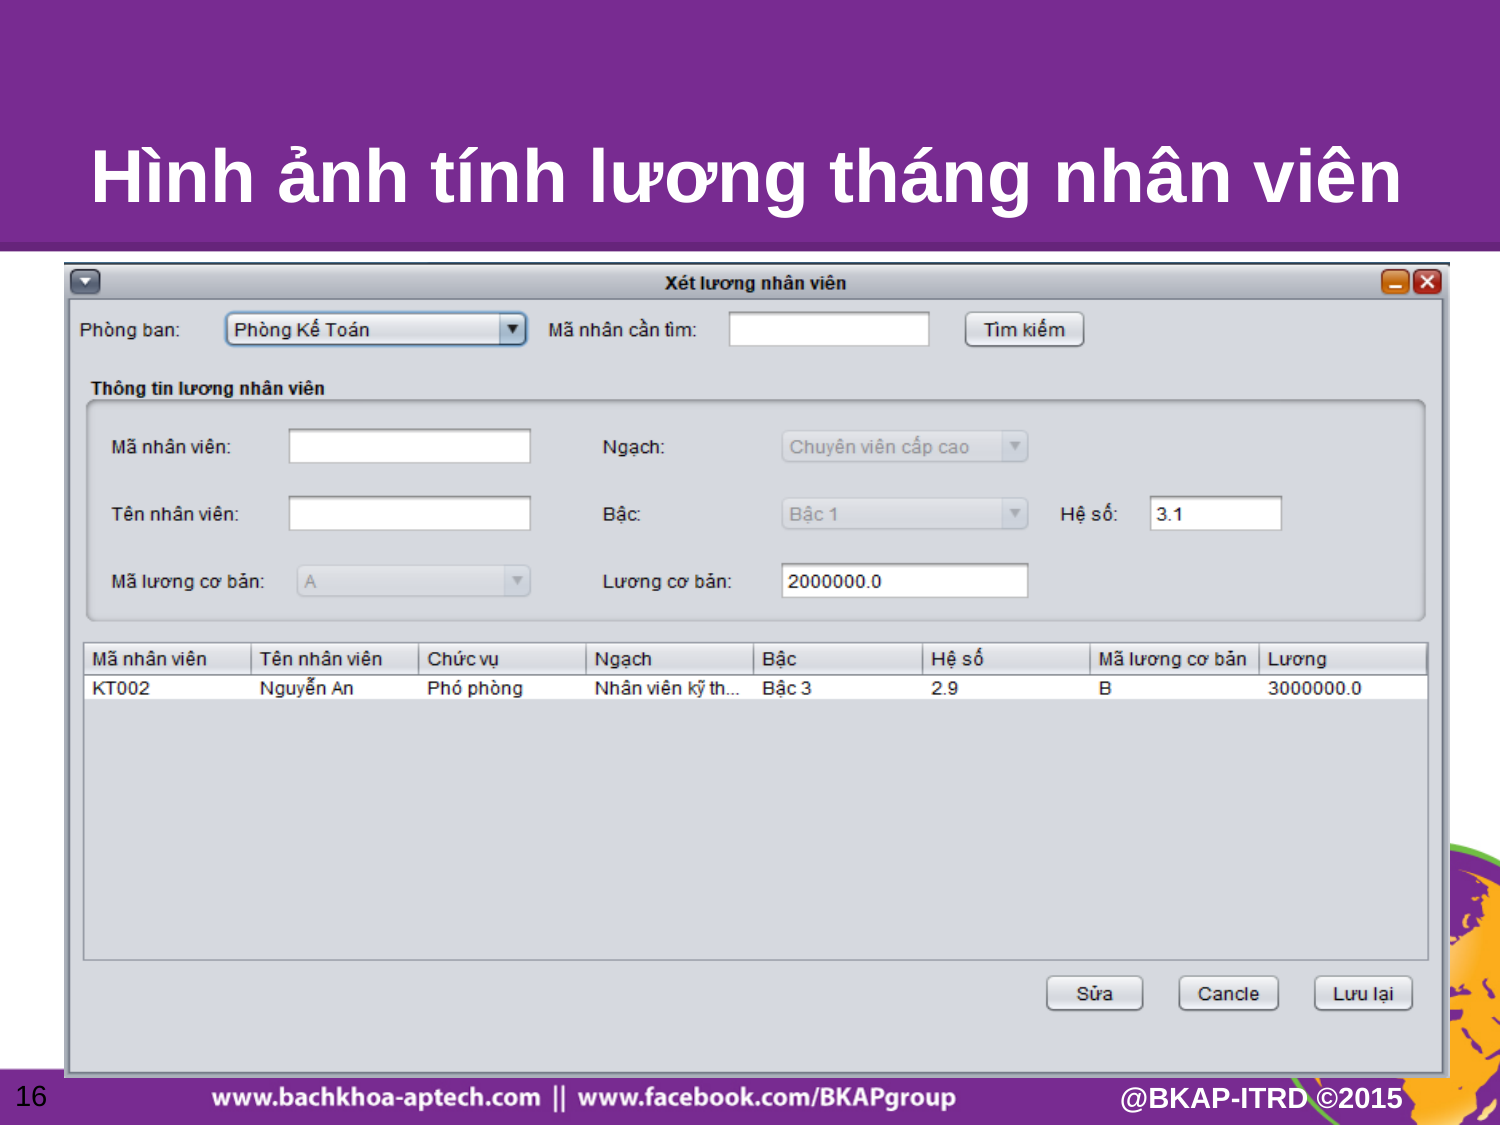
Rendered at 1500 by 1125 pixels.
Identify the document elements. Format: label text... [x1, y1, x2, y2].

slide_number 16 [0, 1070, 130, 1119]
title Hình ảnh tính lương tháng nhân viên [75, 45, 1425, 233]
picture [0, 252, 1500, 1125]
